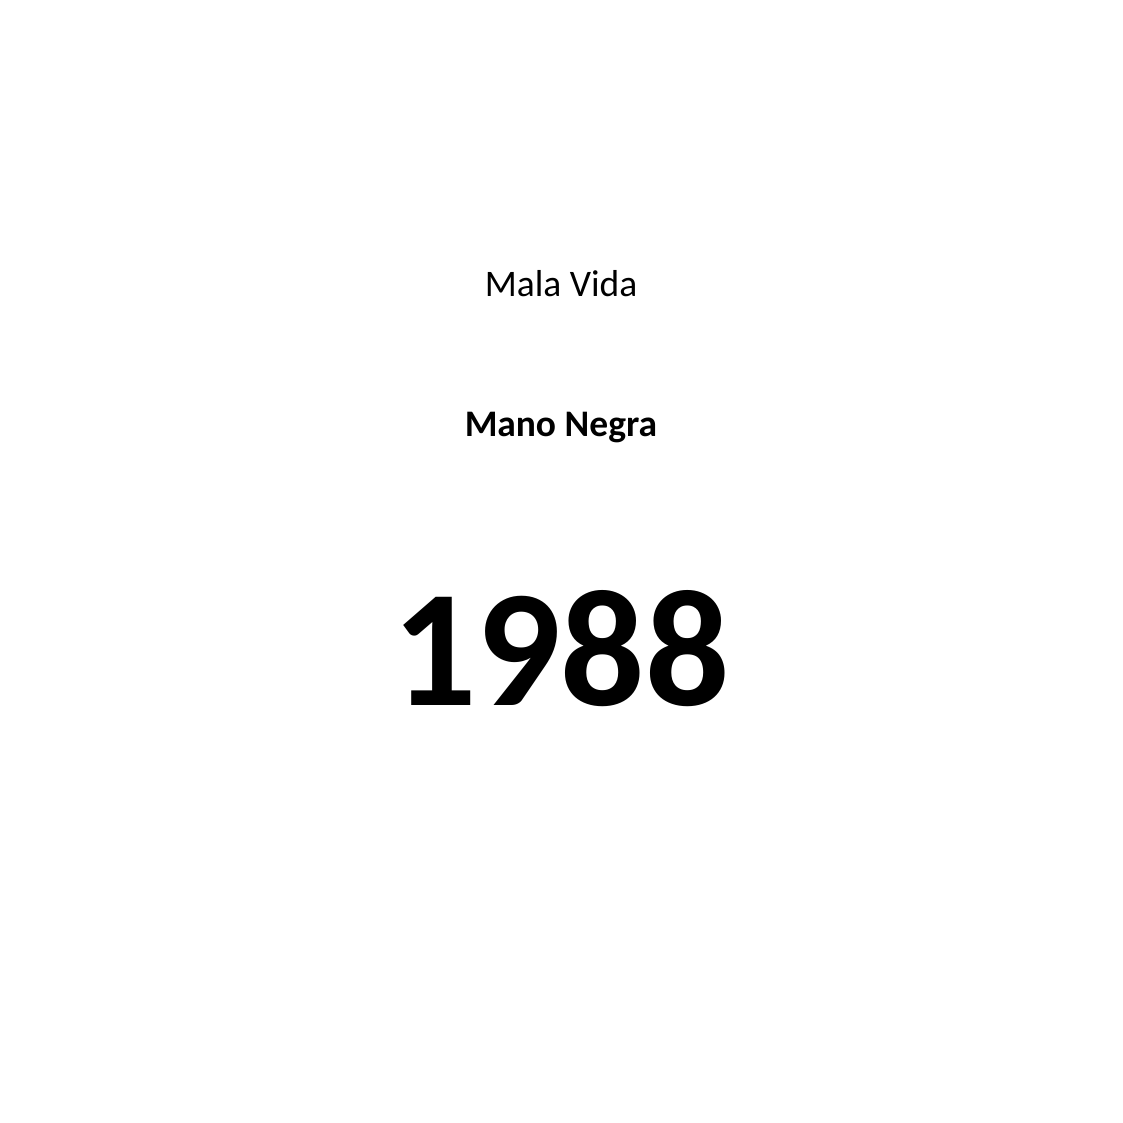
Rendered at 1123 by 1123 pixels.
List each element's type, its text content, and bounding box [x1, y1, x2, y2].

text_box Mala Vida Mano Negra 1988 [58, 206, 1063, 747]
